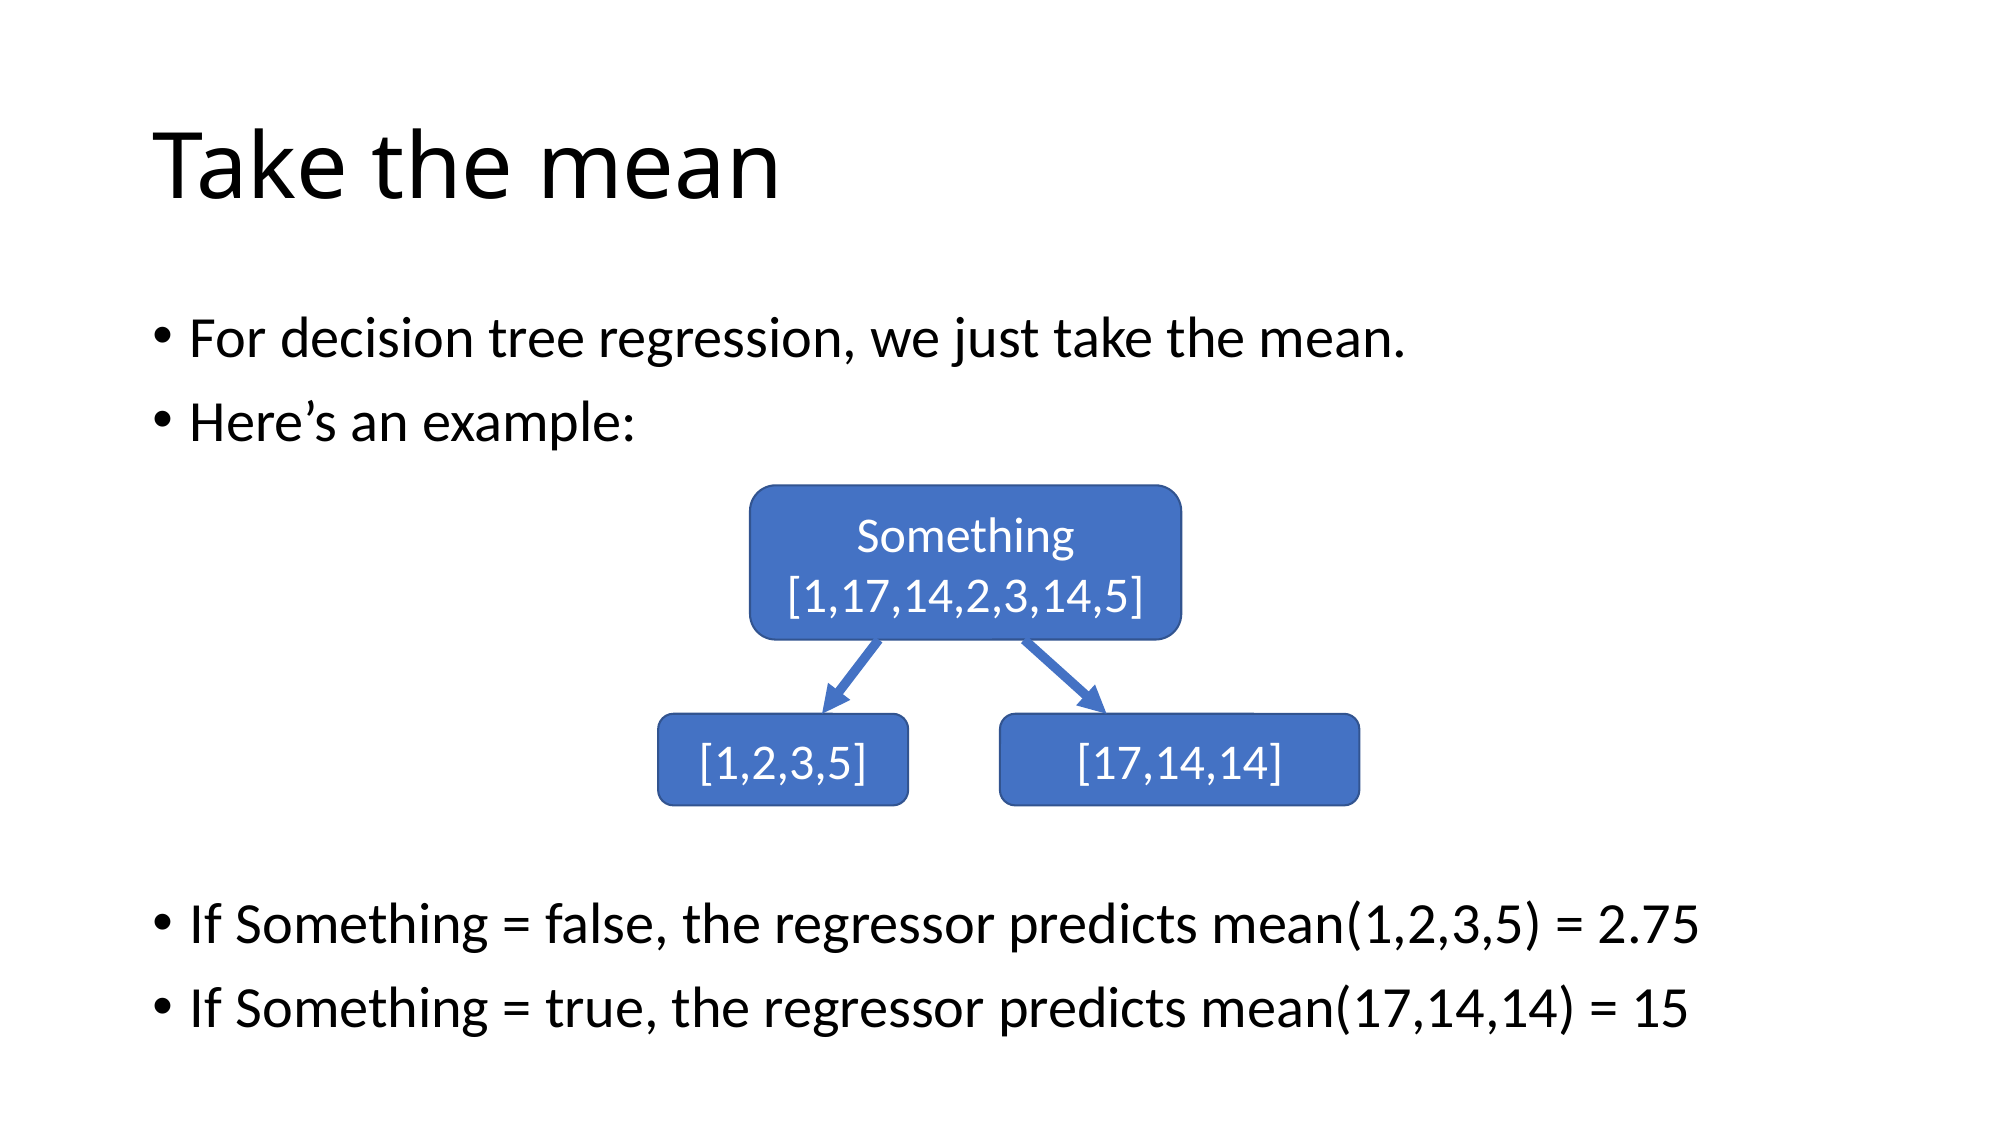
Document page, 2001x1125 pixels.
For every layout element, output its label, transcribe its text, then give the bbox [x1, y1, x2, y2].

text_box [822, 639, 879, 714]
text_box [17,14,14] [998, 712, 1361, 807]
text_box [1,2,3,5] [657, 712, 910, 807]
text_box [1024, 639, 1107, 714]
title Take the mean [137, 59, 1863, 278]
text_box Something [1,17,14,2,3,14,5] [748, 484, 1183, 641]
list For decision tree regression, we just take the mean. Here’s an example: If Something = false, the regressor predicts mean(1,2,3,5) = 2.75 If Something = true, the regressor predicts mean(17,14,14) = 15 [137, 299, 1863, 1094]
